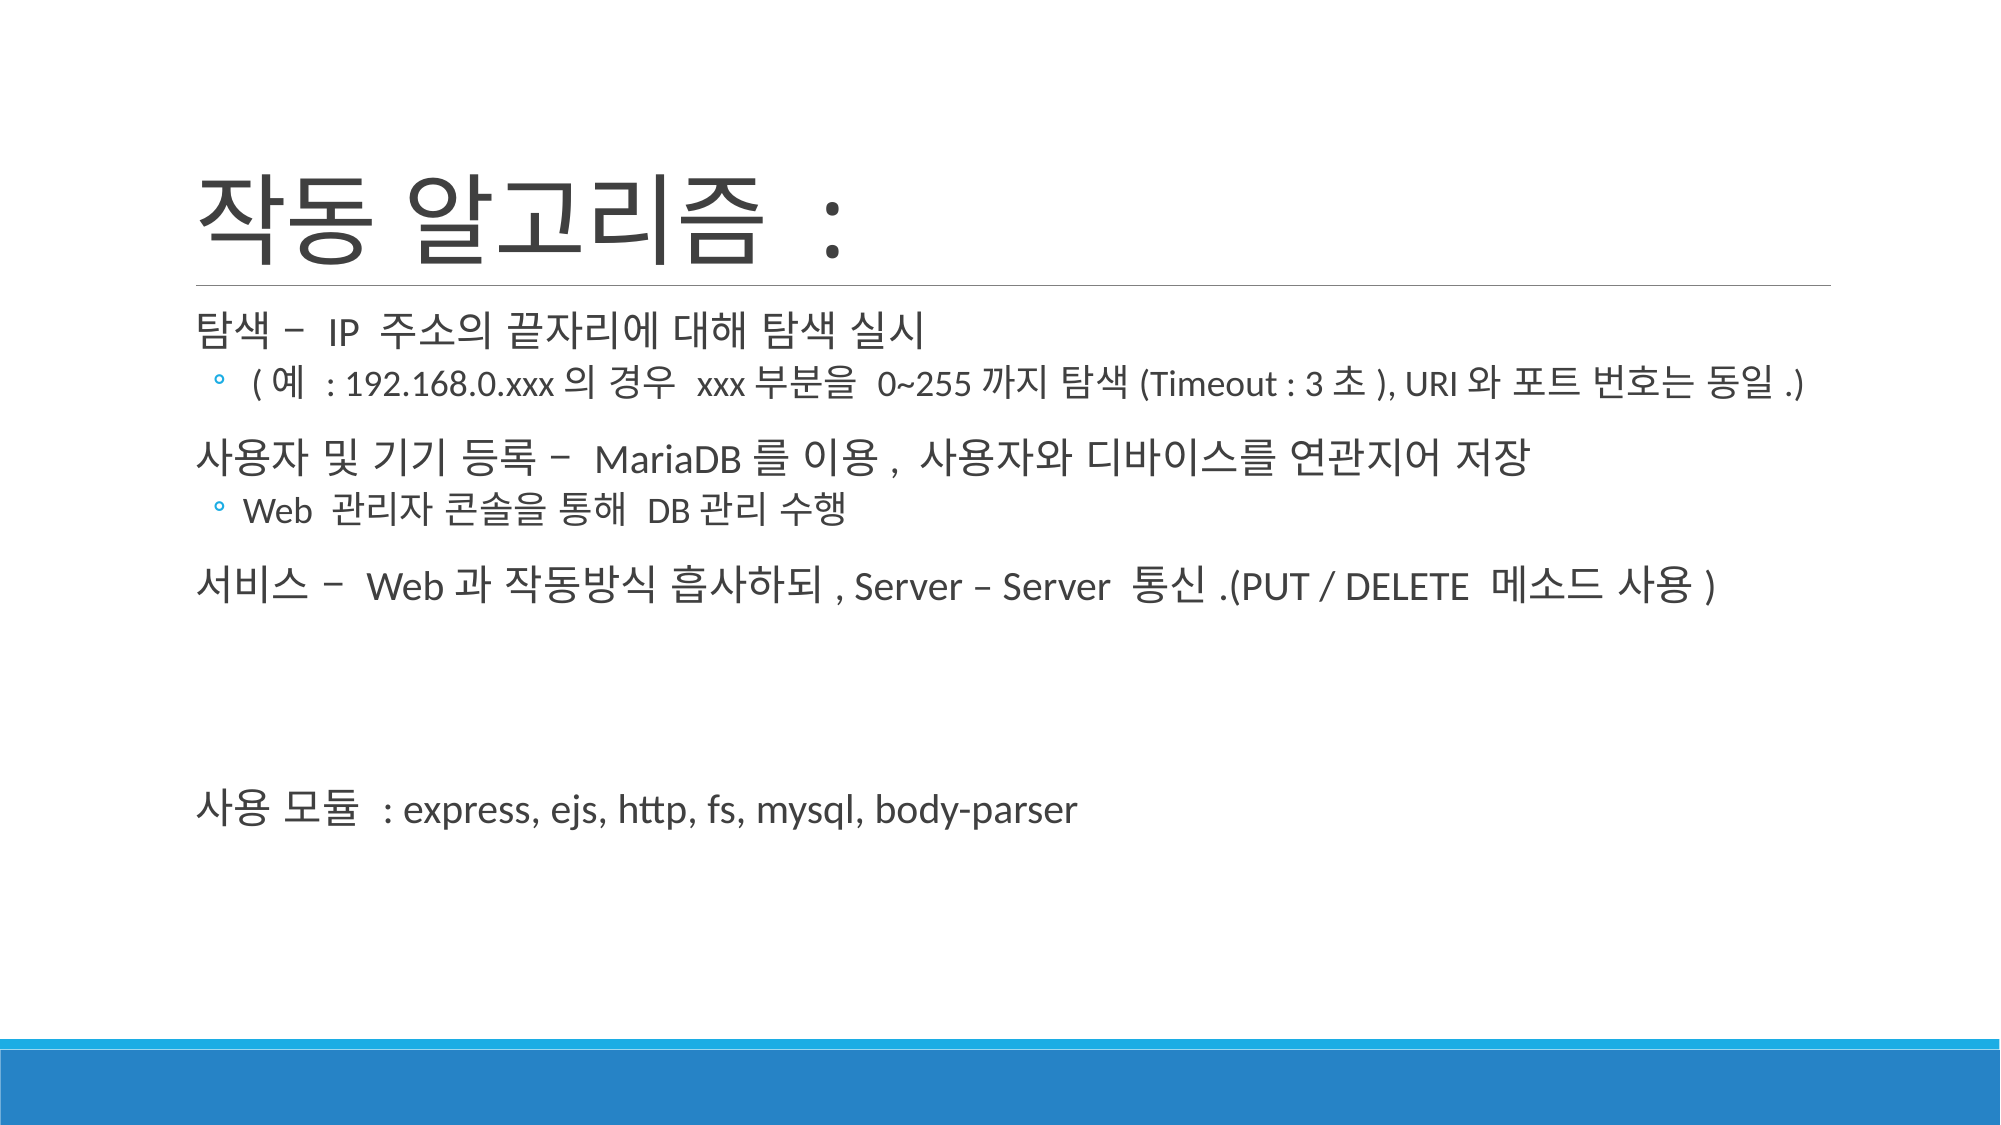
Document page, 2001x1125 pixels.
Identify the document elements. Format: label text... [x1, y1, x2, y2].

list 탐색 – IP 주소의 끝자리에 대해 탐색 실시 (예 : 192.168.0.xxx의 경우 xxx부분을 0~255까지 탐색(Timeout : 3초), URI와 포트 번호는 동일.) 사용자 및 기기 등록 – MariaDB를 이용, 사용자와 디바이스를 연관지어 저장 Web 관리자 콘솔을 통해 DB관리 수행 서비스 – Web과 작동방식 흡사하되, Server – Server 통신.(PUT / DELETE 메소드 사용) 사용 모듈 : express, ejs, http, fs, mysql, body-parser [180, 302, 1830, 963]
title 작동 알고리즘 : [180, 47, 1830, 285]
